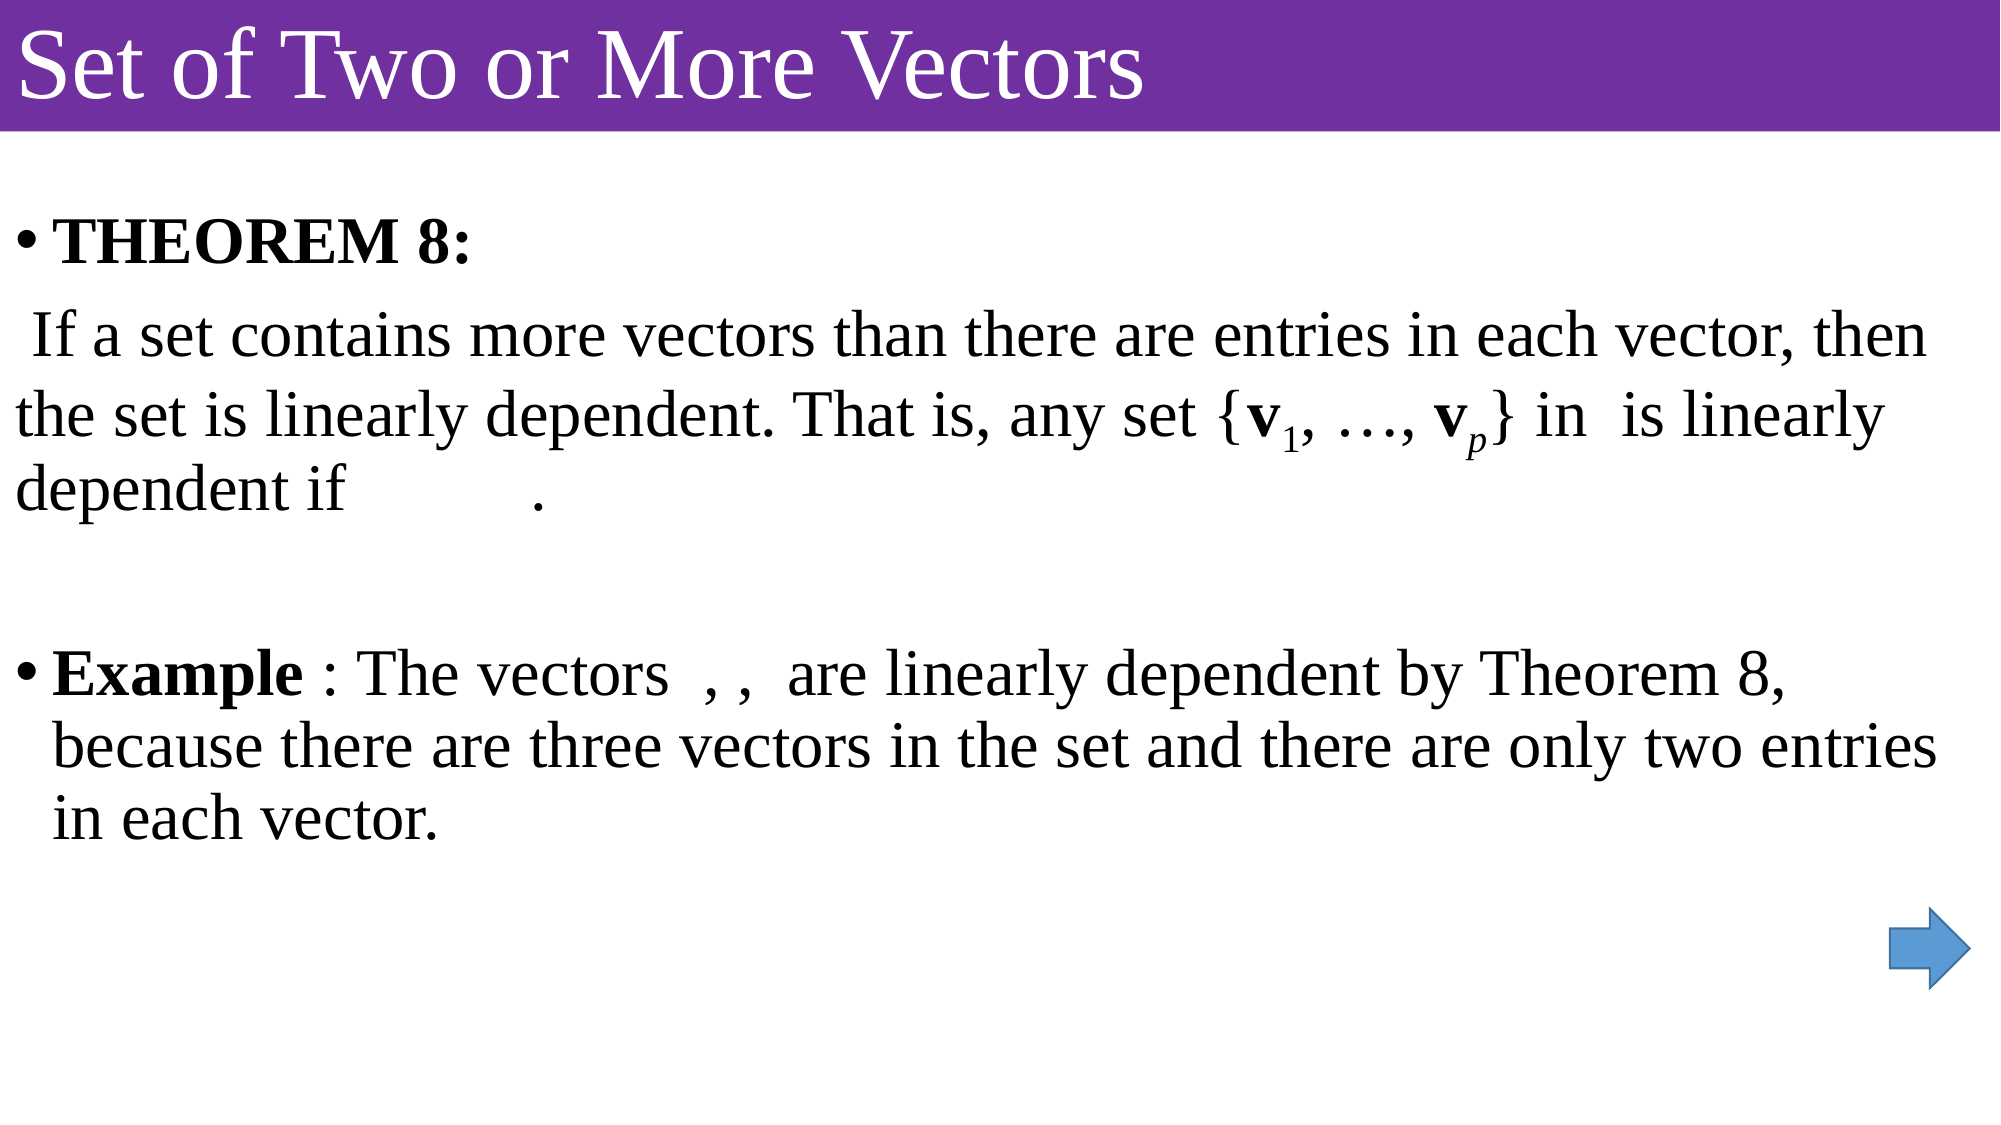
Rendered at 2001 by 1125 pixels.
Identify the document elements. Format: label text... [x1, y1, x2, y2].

title Set of Two or More Vectors [0, 0, 2000, 132]
